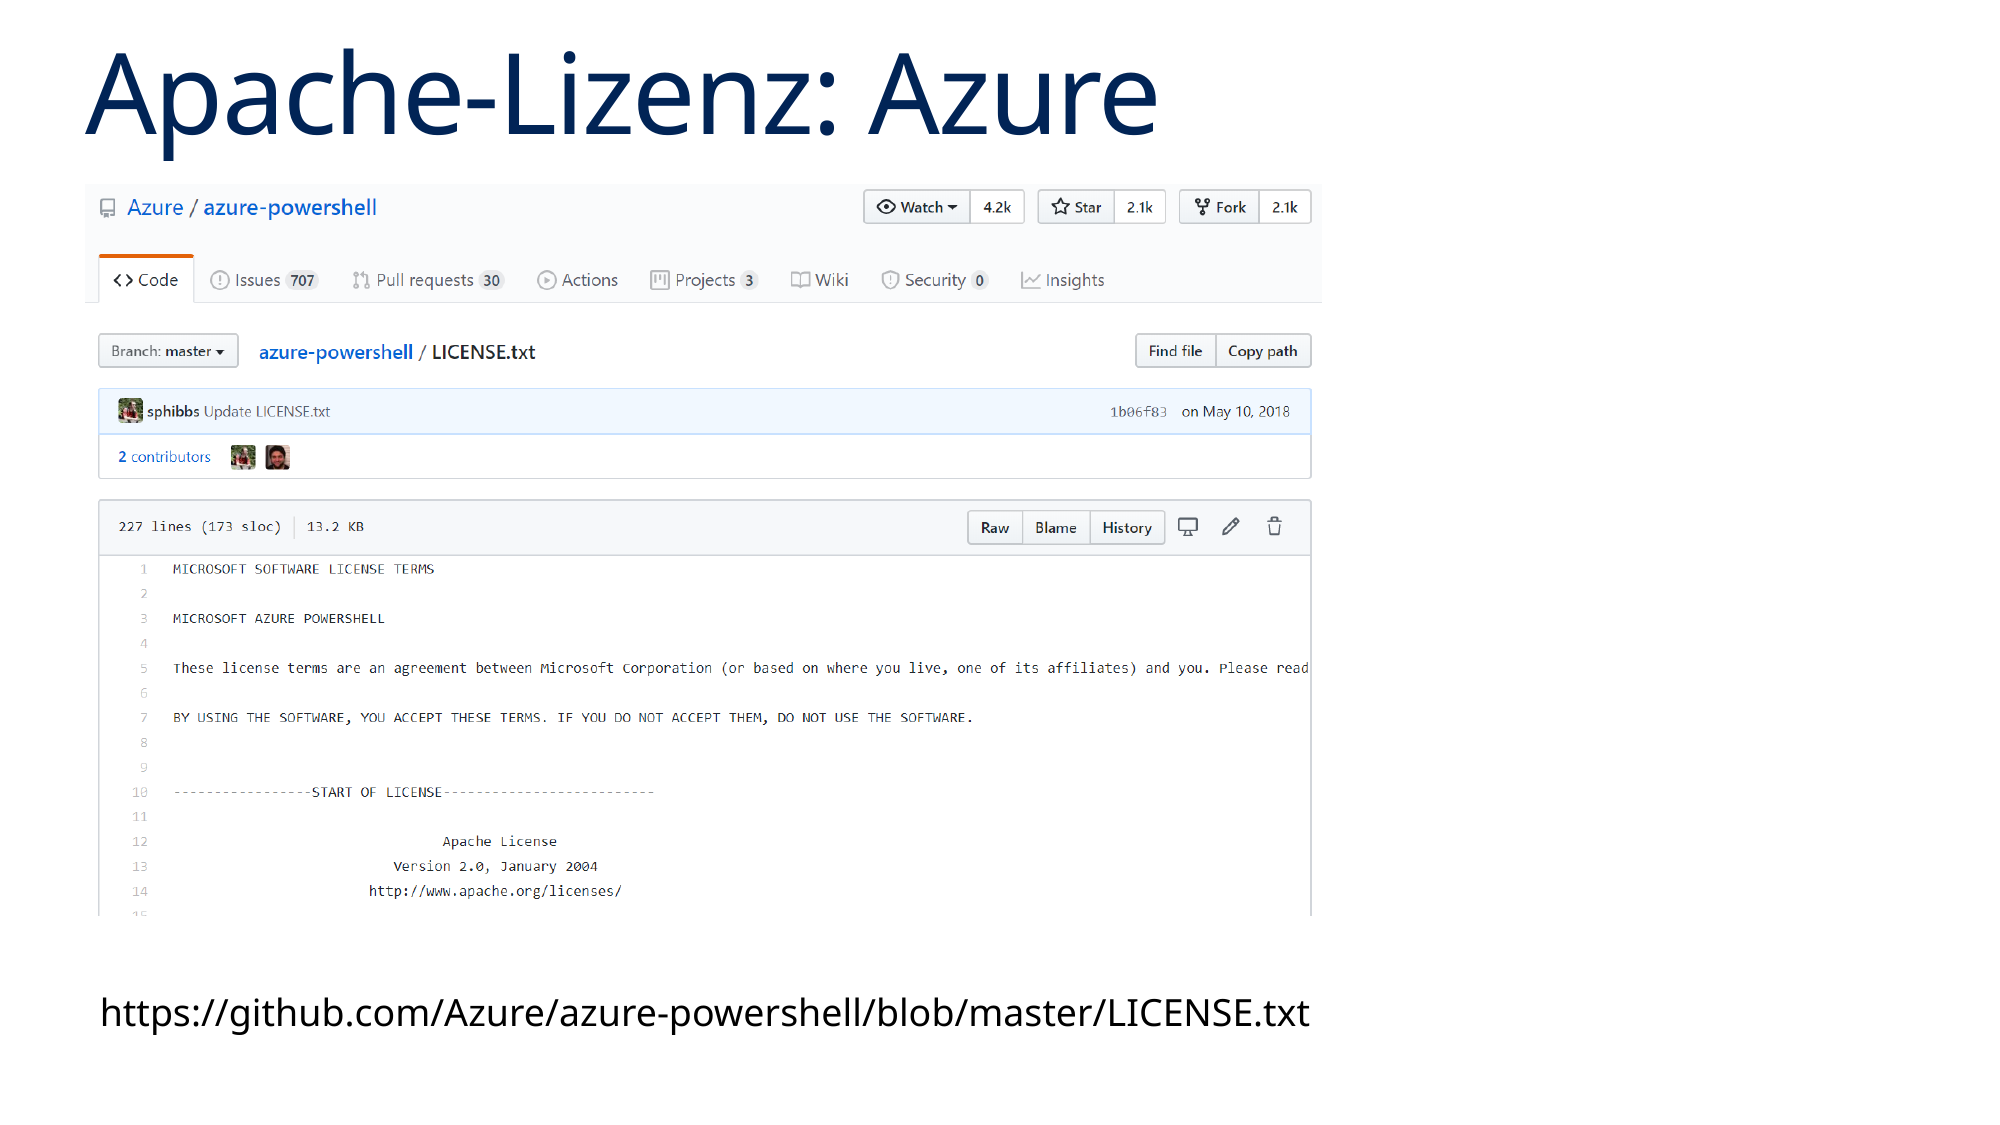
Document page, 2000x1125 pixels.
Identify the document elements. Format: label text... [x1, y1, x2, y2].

title Apache-Lizenz: Azure [85, 37, 1914, 161]
text_box https://github.com/Azure/azure-powershell/blob/master/LICENSE.txt [85, 981, 1843, 1042]
picture [84, 184, 1322, 916]
